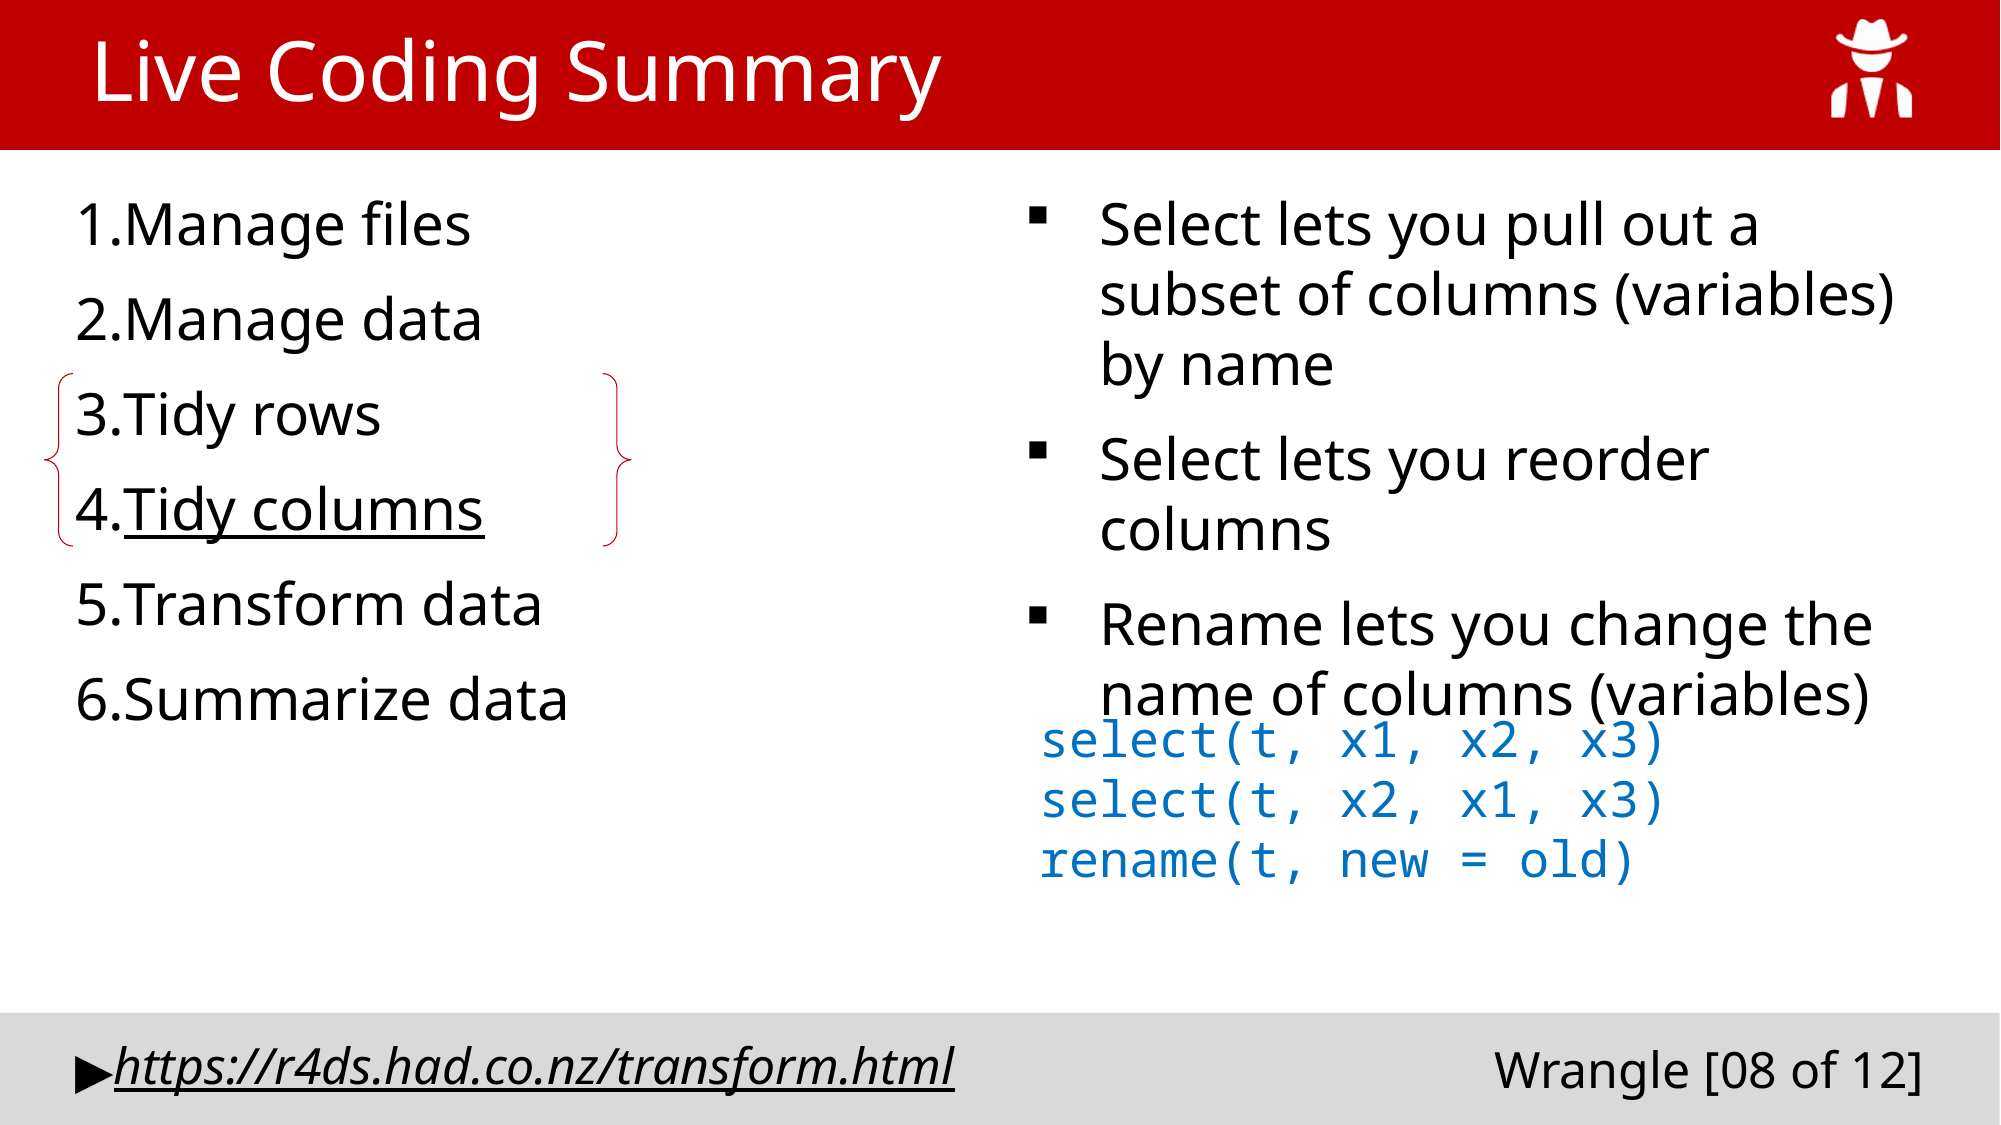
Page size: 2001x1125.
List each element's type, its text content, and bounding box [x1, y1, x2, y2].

title Live Coding Summary [75, 0, 1775, 150]
text_box [44, 373, 632, 547]
list Select lets you pull out a subset of columns (variables) by name Select lets you reorder columns Rename lets you change the name of columns (variables) [1024, 187, 1925, 688]
list Manage files Manage data Tidy rows Tidy columns Transform data Summarize data [75, 187, 975, 975]
text_box select(t, x1, x2, x3) select(t, x2, x1, x3) rename(t, new = old) [1024, 699, 1925, 895]
list Wrangle [08 of 12] [1425, 1012, 1925, 1125]
picture [1811, 14, 1932, 135]
list https://r4ds.had.co.nz/transform.html [75, 1012, 1388, 1125]
